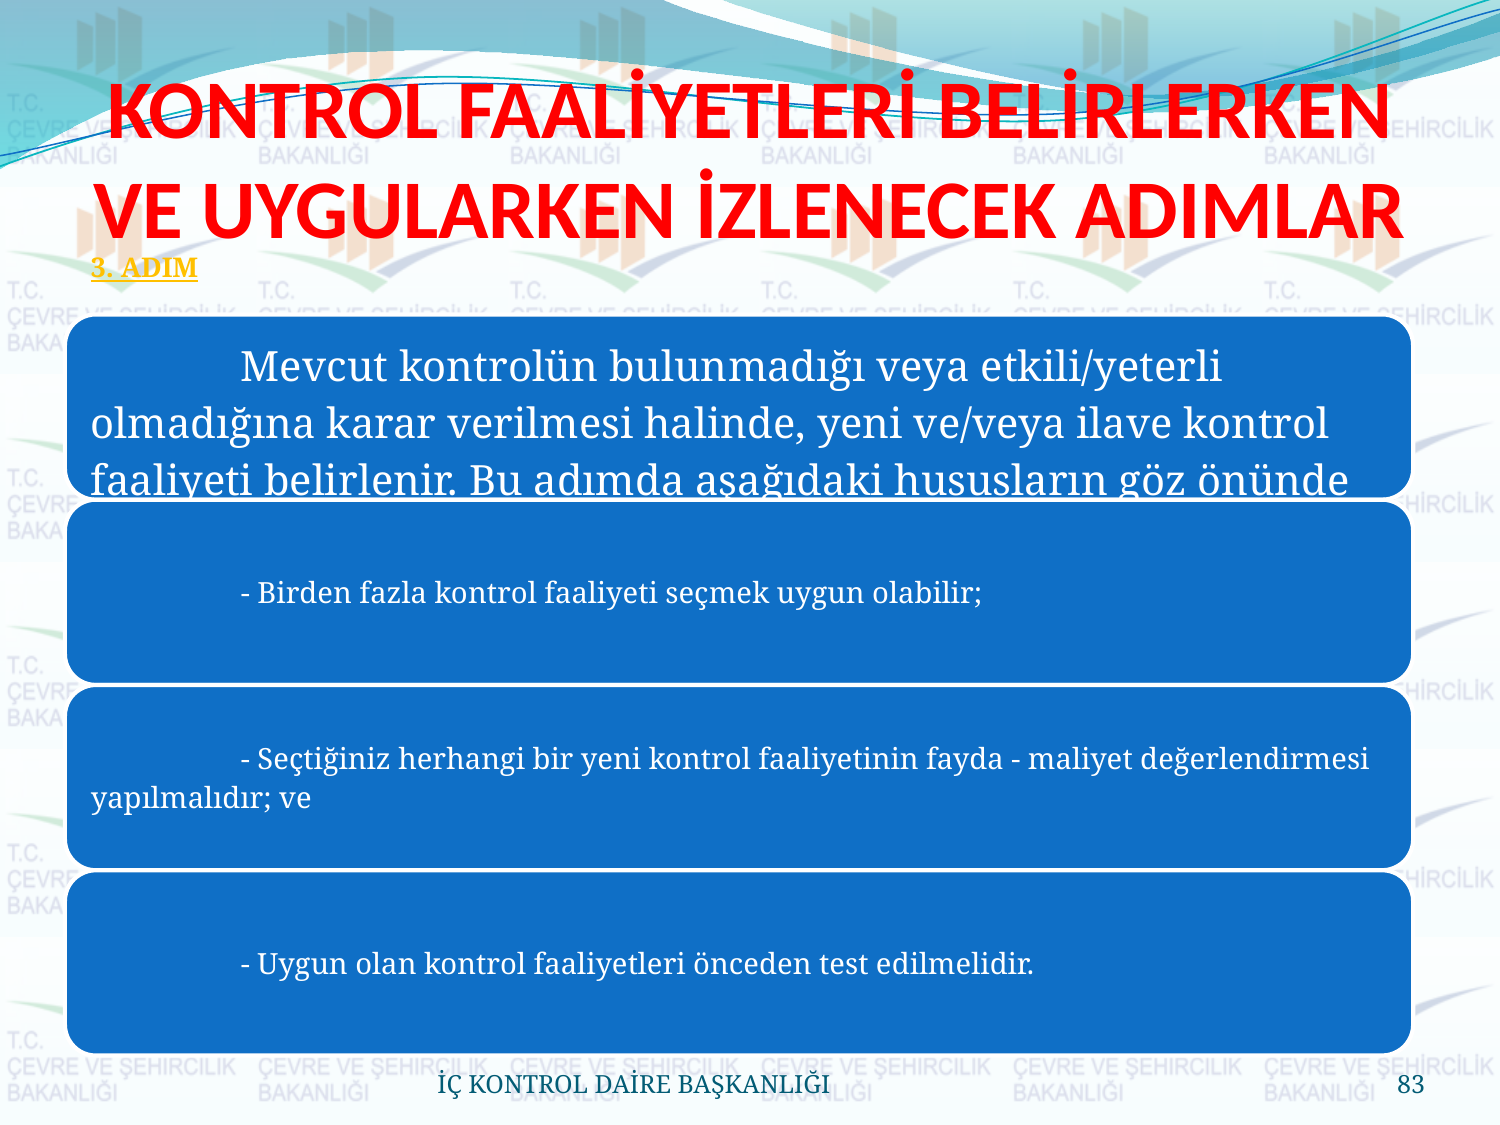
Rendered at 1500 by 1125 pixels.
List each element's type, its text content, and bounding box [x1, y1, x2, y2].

title KONTROL FAALİYETLERİ BELİRLERKEN VE UYGULARKEN İZLENECEK ADIMLAR [75, 78, 1425, 256]
footer İÇ KONTROL DAİRE BAŞKANLIĞI [437, 1068, 988, 1103]
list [64, 314, 1414, 1056]
slide_number 83 [1299, 1042, 1425, 1103]
